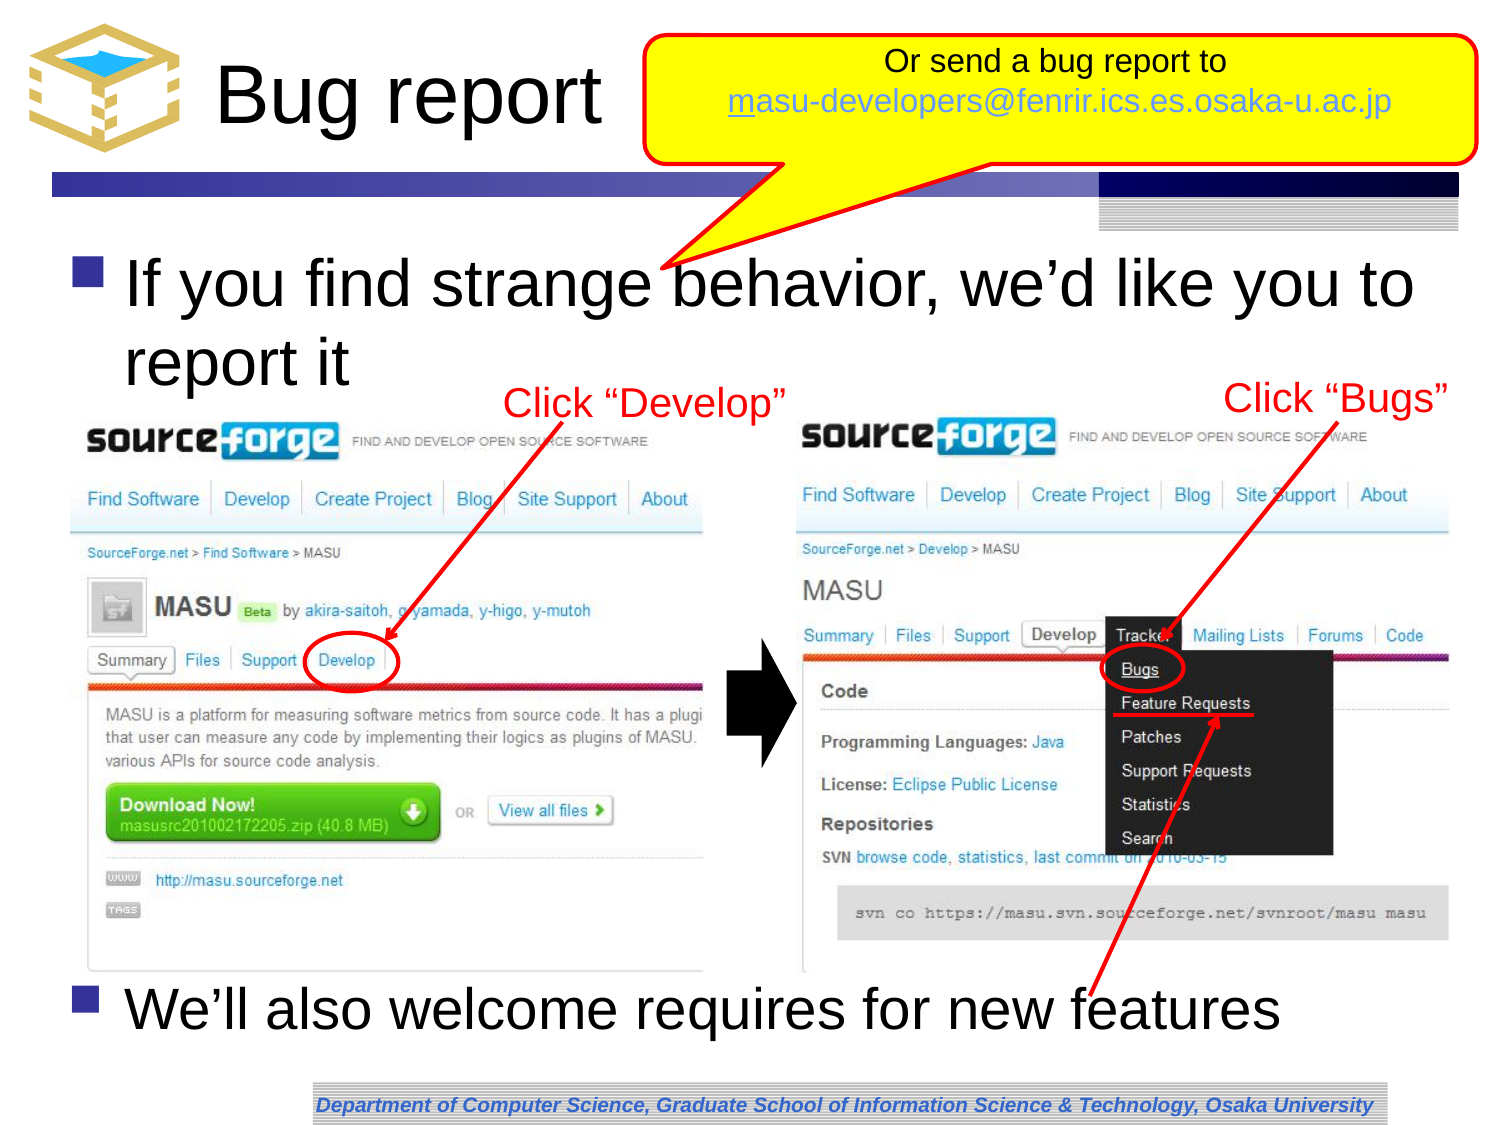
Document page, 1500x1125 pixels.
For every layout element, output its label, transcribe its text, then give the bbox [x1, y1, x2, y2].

text_box Or send a bug report to masu-developers@fenrir.ics.es.osaka-u.ac.jp [644, 35, 1477, 269]
title Bug report [198, 18, 1459, 162]
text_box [1139, 442, 1360, 621]
text_box Click “Develop” [468, 367, 821, 433]
list If you find strange behavior, we’d like you to report it We’ll also welcome requires for new features [52, 231, 1460, 1024]
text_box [1013, 790, 1296, 921]
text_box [363, 442, 584, 621]
picture [70, 421, 704, 974]
picture [796, 409, 1450, 973]
text_box Click “Bugs” [1160, 363, 1500, 429]
text_box [726, 637, 791, 769]
